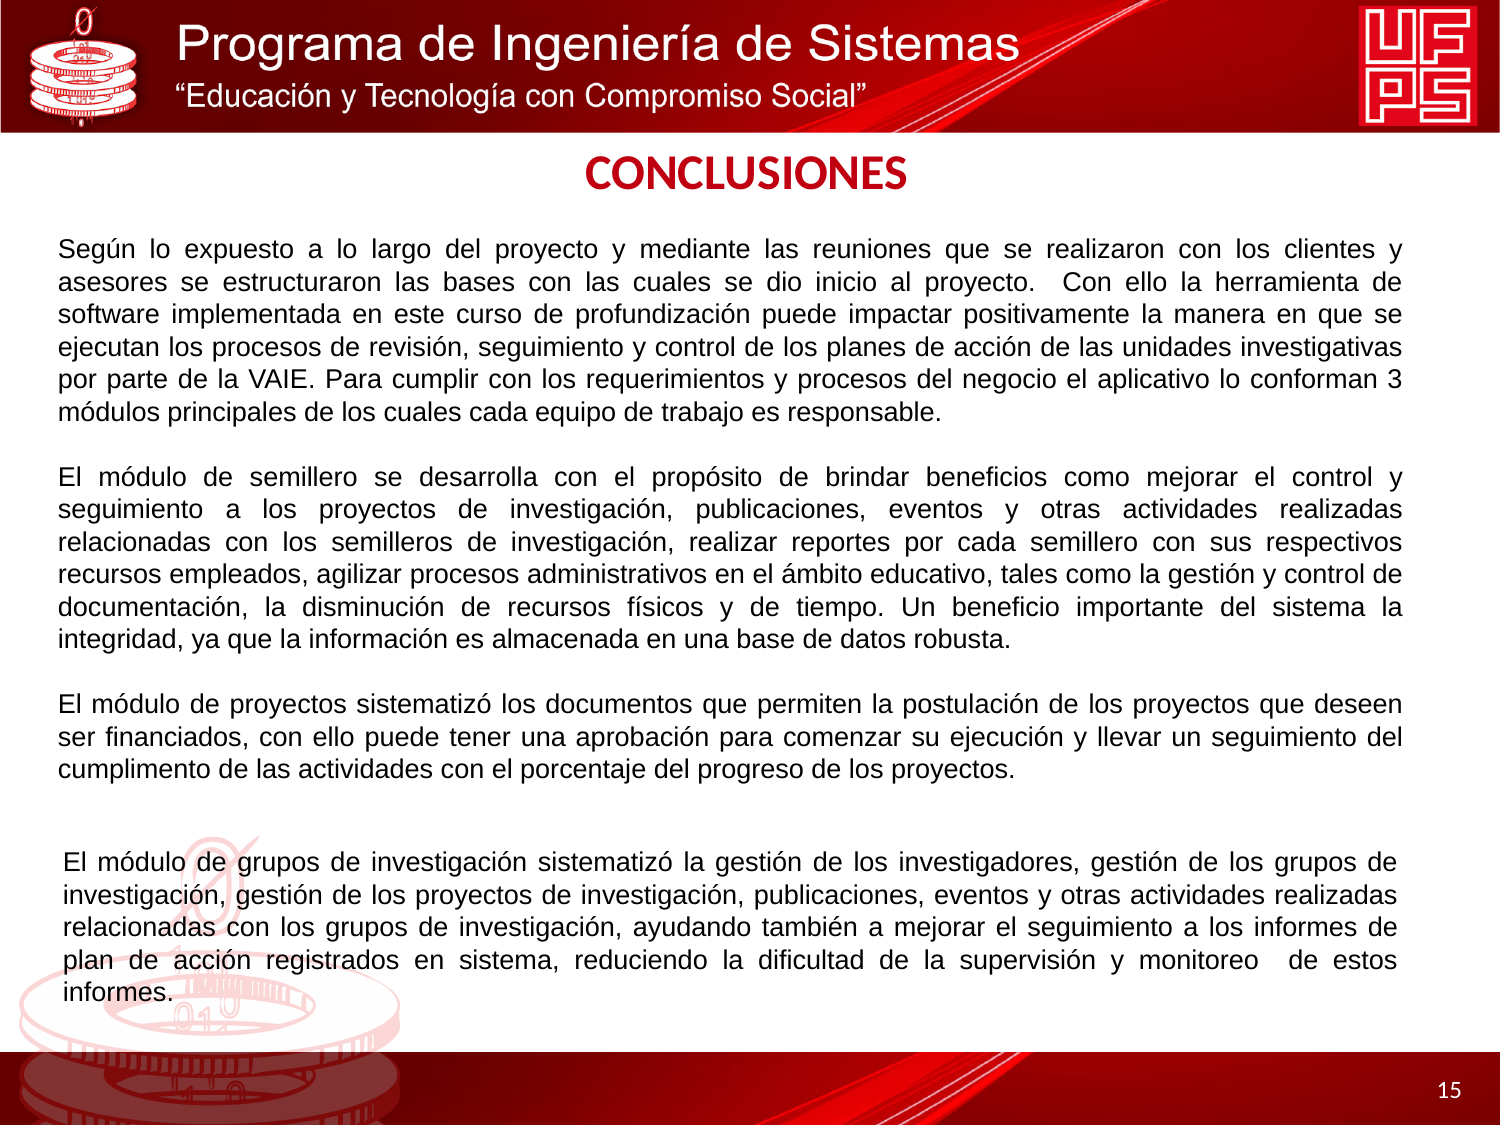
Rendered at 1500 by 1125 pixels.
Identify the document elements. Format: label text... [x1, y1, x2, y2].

picture [0, 0, 1500, 133]
text_box Según lo expuesto a lo largo del proyecto y mediante las reuniones que se realizaron con los clientes y asesores se estructuraron las bases con las cuales se dio inicio al proyecto. Con ello la herramienta de software implementada en este curso de profundización puede impactar positivamente la manera en que se ejecutan los procesos de revisión, seguimiento y control de los planes de acción de las unidades investigativas por parte de la VAIE. Para cumplir con los requerimientos y procesos del negocio el aplicativo lo conforman 3 módulos principales de los cuales cada equipo de trabajo es responsable. El módulo de semillero se desarrolla con el propósito de brindar beneficios como mejorar el control y seguimiento a los proyectos de investigación, publicaciones, eventos y otras actividades realizadas relacionadas con los semilleros de investigación, realizar reportes por cada semillero con sus respectivos recursos empleados, agilizar procesos administrativos en el ámbito educativo, tales como la gestión y control de documentación, la disminución de recursos físicos y de tiempo. Un beneficio importante del sistema la integridad, ya que la información es almacenada en una base de datos robusta. El módulo de proyectos sistematizó los documentos que permiten la postulación de los proyectos que deseen ser financiados, con ello puede tener una aprobación para comenzar su ejecución y llevar un seguimiento del cumplimento de las actividades con el porcentaje del progreso de los proyectos. [42, 216, 1417, 832]
picture [0, 824, 1500, 1125]
title CONCLUSIONES [16, 133, 1478, 206]
slide_number ‹#› [1343, 1064, 1478, 1113]
list El módulo de grupos de investigación sistematizó la gestión de los investigadores, gestión de los grupos de investigación, gestión de los proyectos de investigación, publicaciones, eventos y otras actividades realizadas relacionadas con los grupos de investigación, ayudando también a mejorar el seguimiento a los informes de plan de acción registrados en sistema, reduciendo la dificultad de la supervisión y monitoreo de estos informes. [47, 837, 1413, 1027]
